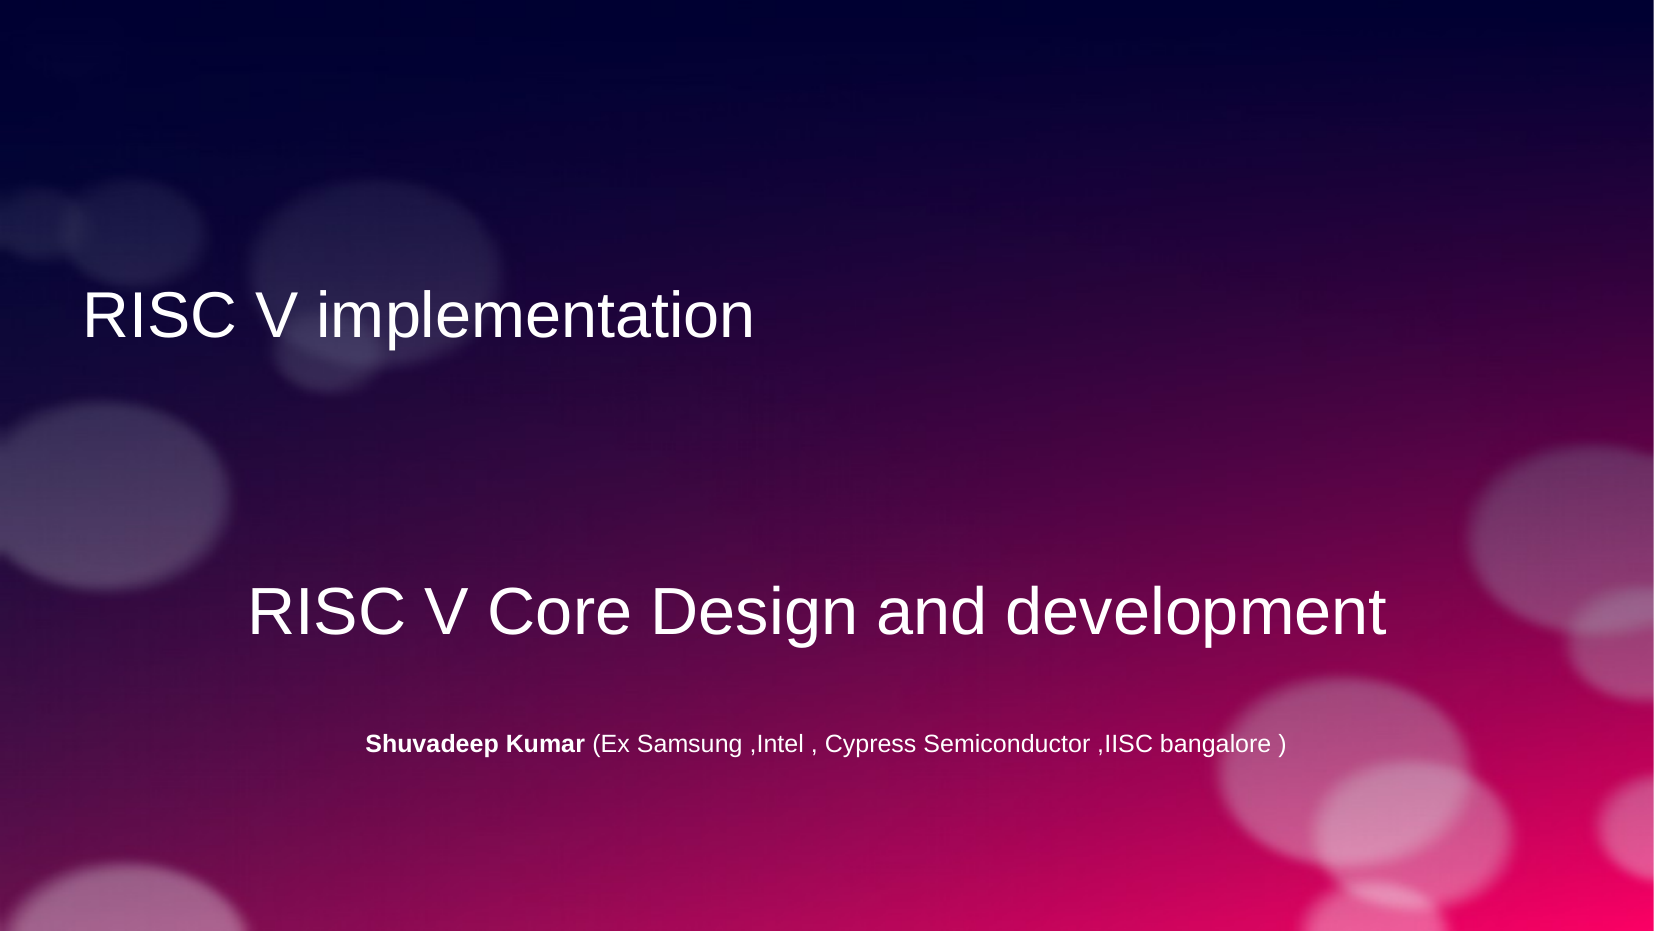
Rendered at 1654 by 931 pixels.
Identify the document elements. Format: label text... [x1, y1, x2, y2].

text_box RISC V implementation [82, 234, 1571, 390]
picture [0, 0, 1654, 931]
text_box RISC V Core Design and development Shuvadeep Kumar (Ex Samsung ,Intel , Cypress Semiconductor ,IISC bangalore ) [82, 425, 1571, 901]
